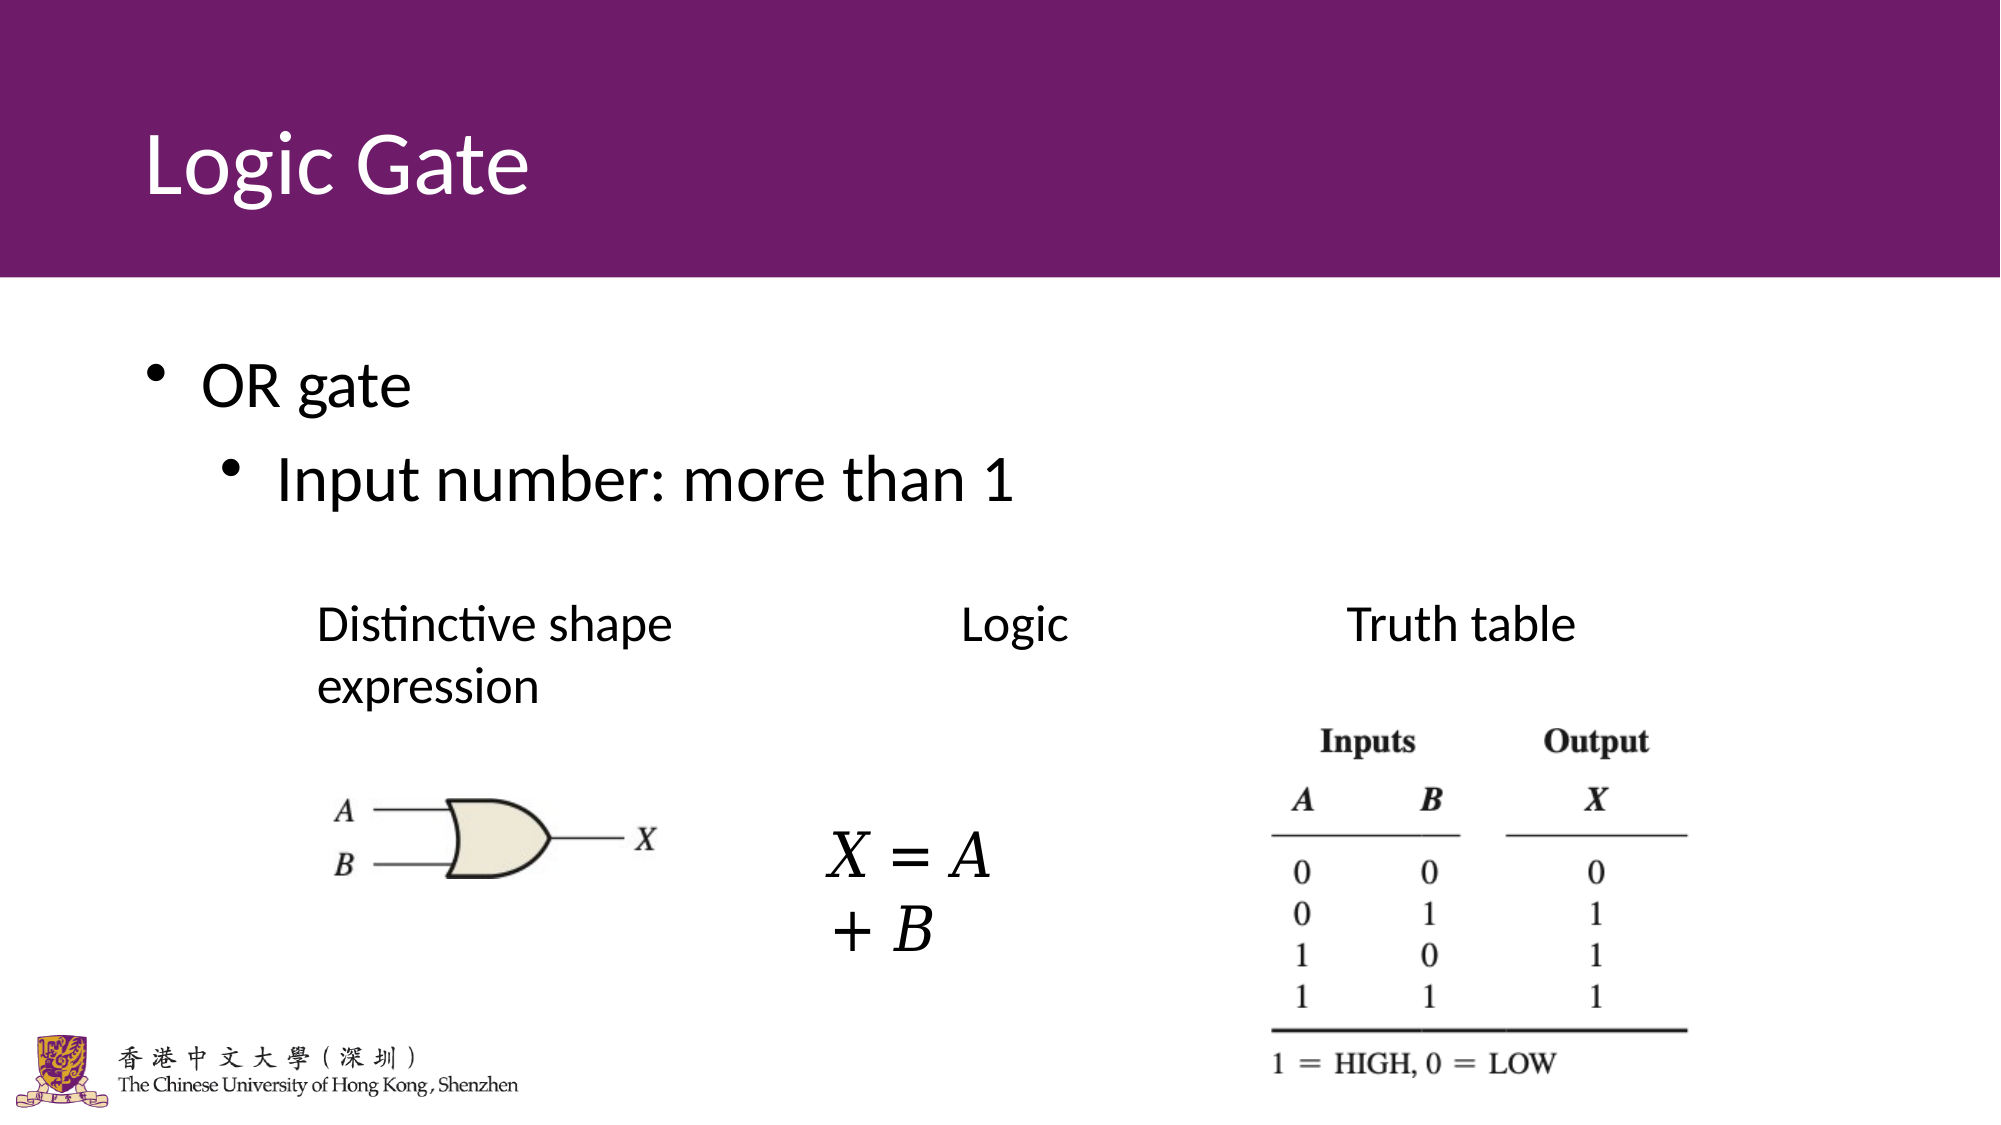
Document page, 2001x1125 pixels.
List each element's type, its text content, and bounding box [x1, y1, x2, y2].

picture [1271, 727, 1689, 1079]
list OR gate Input number: more than 1 Distinctive shape Logic expression [142, 324, 1137, 979]
text_box 𝑋 = 𝐴 + 𝐵 [827, 812, 1111, 965]
picture [0, 1013, 534, 1125]
title Logic Gate [142, 100, 533, 291]
text_box Truth table [1344, 587, 1584, 652]
picture [333, 798, 659, 879]
